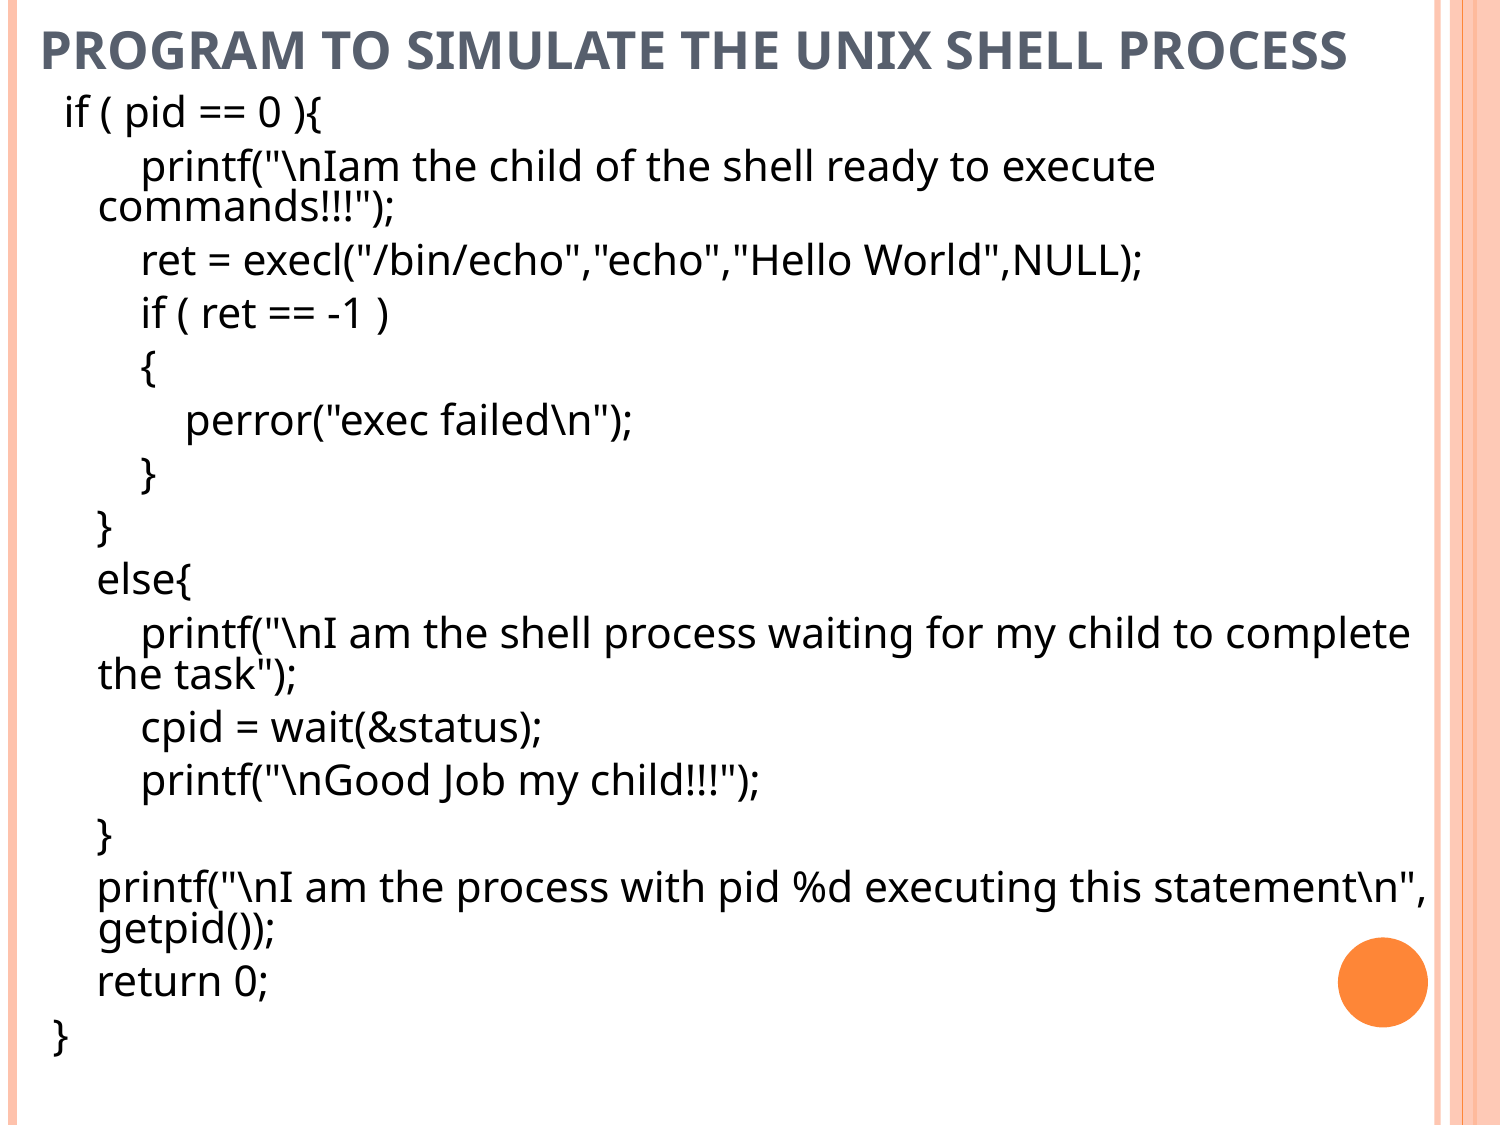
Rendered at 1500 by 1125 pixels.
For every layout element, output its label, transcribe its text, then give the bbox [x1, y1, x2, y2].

list if ( pid == 0 ){ printf("\nIam the child of the shell ready to execute commands!!!"); ret = execl("/bin/echo","echo","Hello World",NULL); if ( ret == -1 ) { perror("exec failed\n"); } } else{ printf("\nI am the shell process waiting for my child to complete the task"); cpid = wait(&status); printf("\nGood Job my child!!!"); } printf("\nI am the process with pid %d executing this statement\n", getpid()); return 0; } [37, 87, 1463, 1088]
title Program to simulate the unix shell process [24, 12, 1425, 88]
